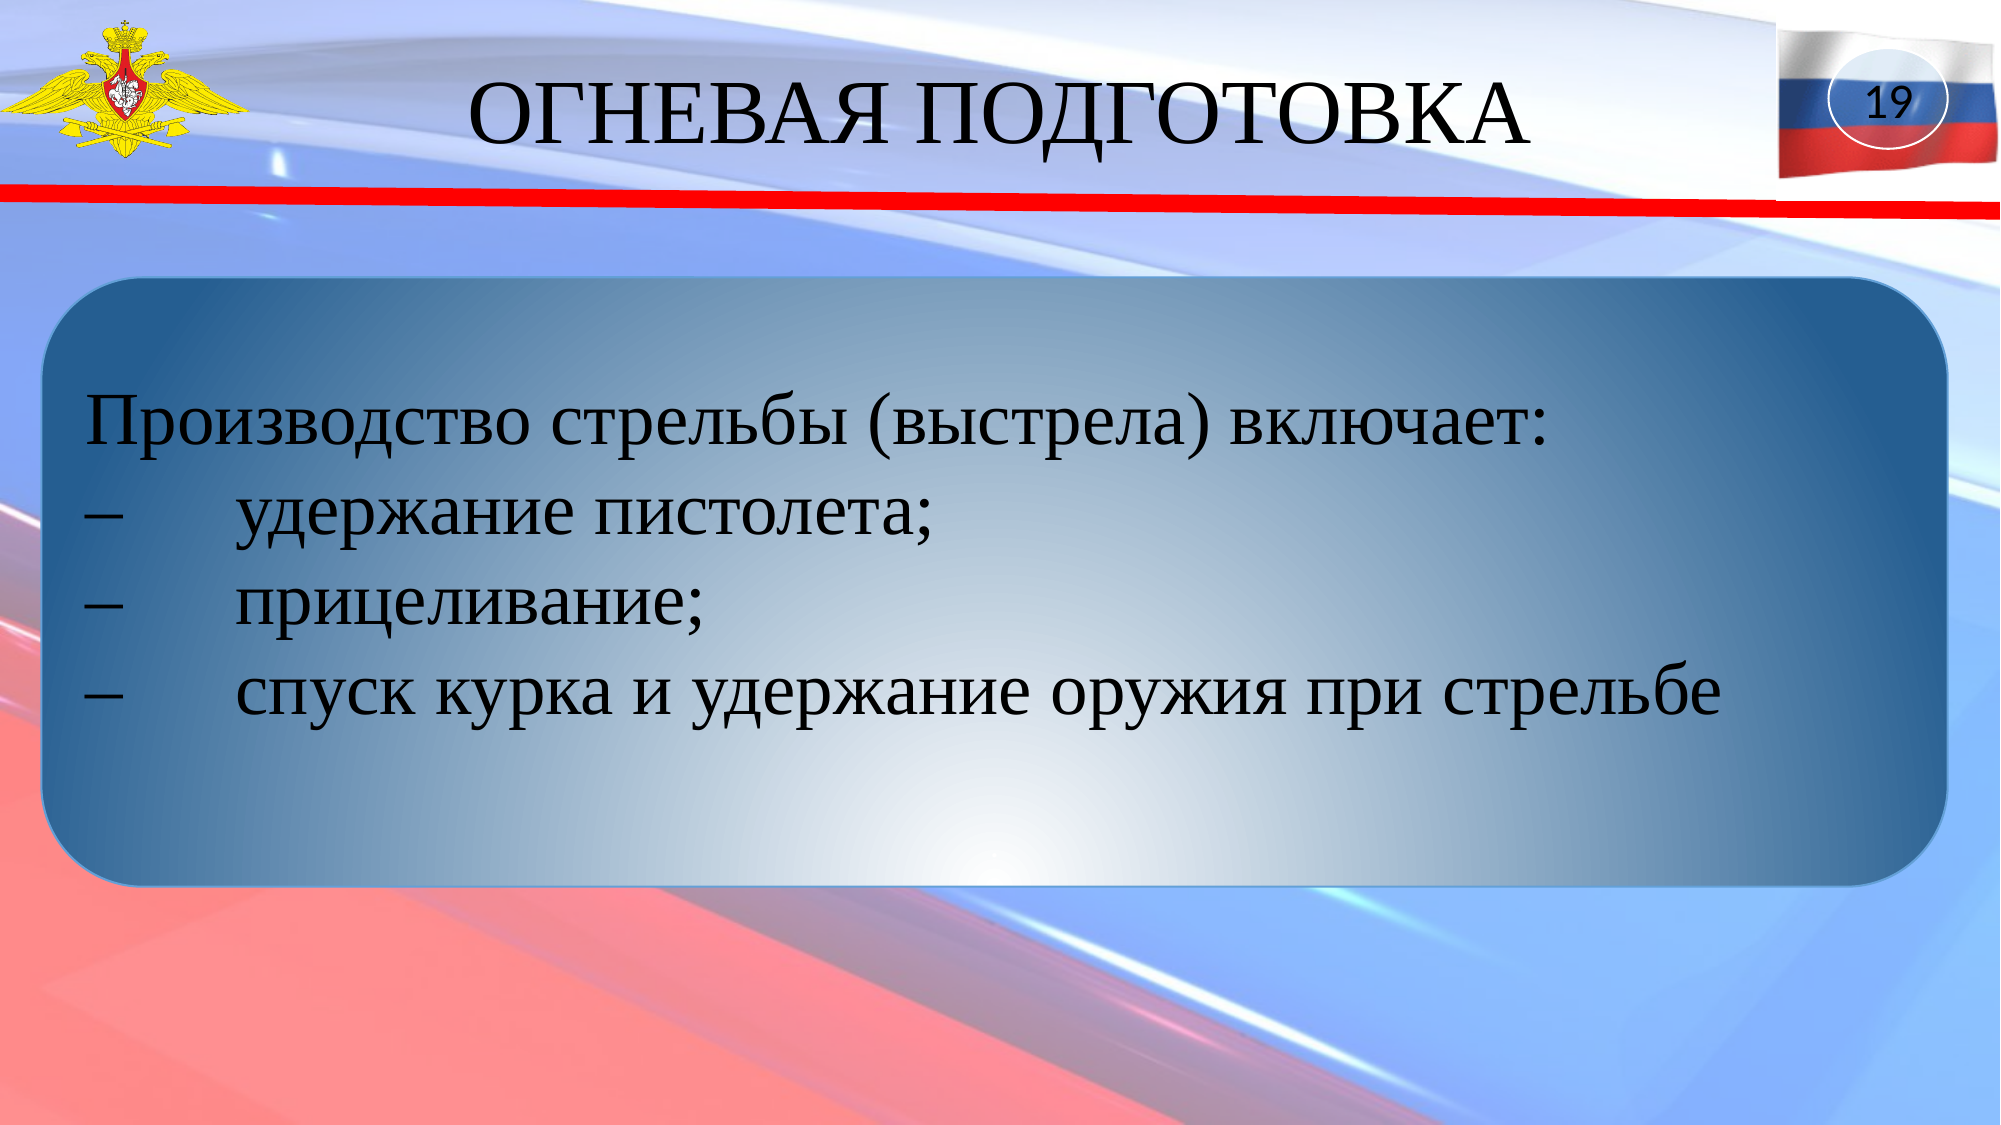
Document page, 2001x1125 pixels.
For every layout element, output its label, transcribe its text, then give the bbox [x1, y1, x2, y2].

picture [1776, 7, 2000, 201]
text_box Производство стрельбы (выстрела) включает: – удержание пистолета; – прицеливание; – спуск курка и удержание оружия при стрельбе . [40, 276, 1949, 888]
title ОГНЕВАЯ ПОДГОТОВКА [137, 211, 1863, 277]
picture [0, 0, 250, 190]
title ОГНЕВАЯ ПОДГОТОВКА [250, 59, 1776, 193]
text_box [0, 193, 2000, 211]
